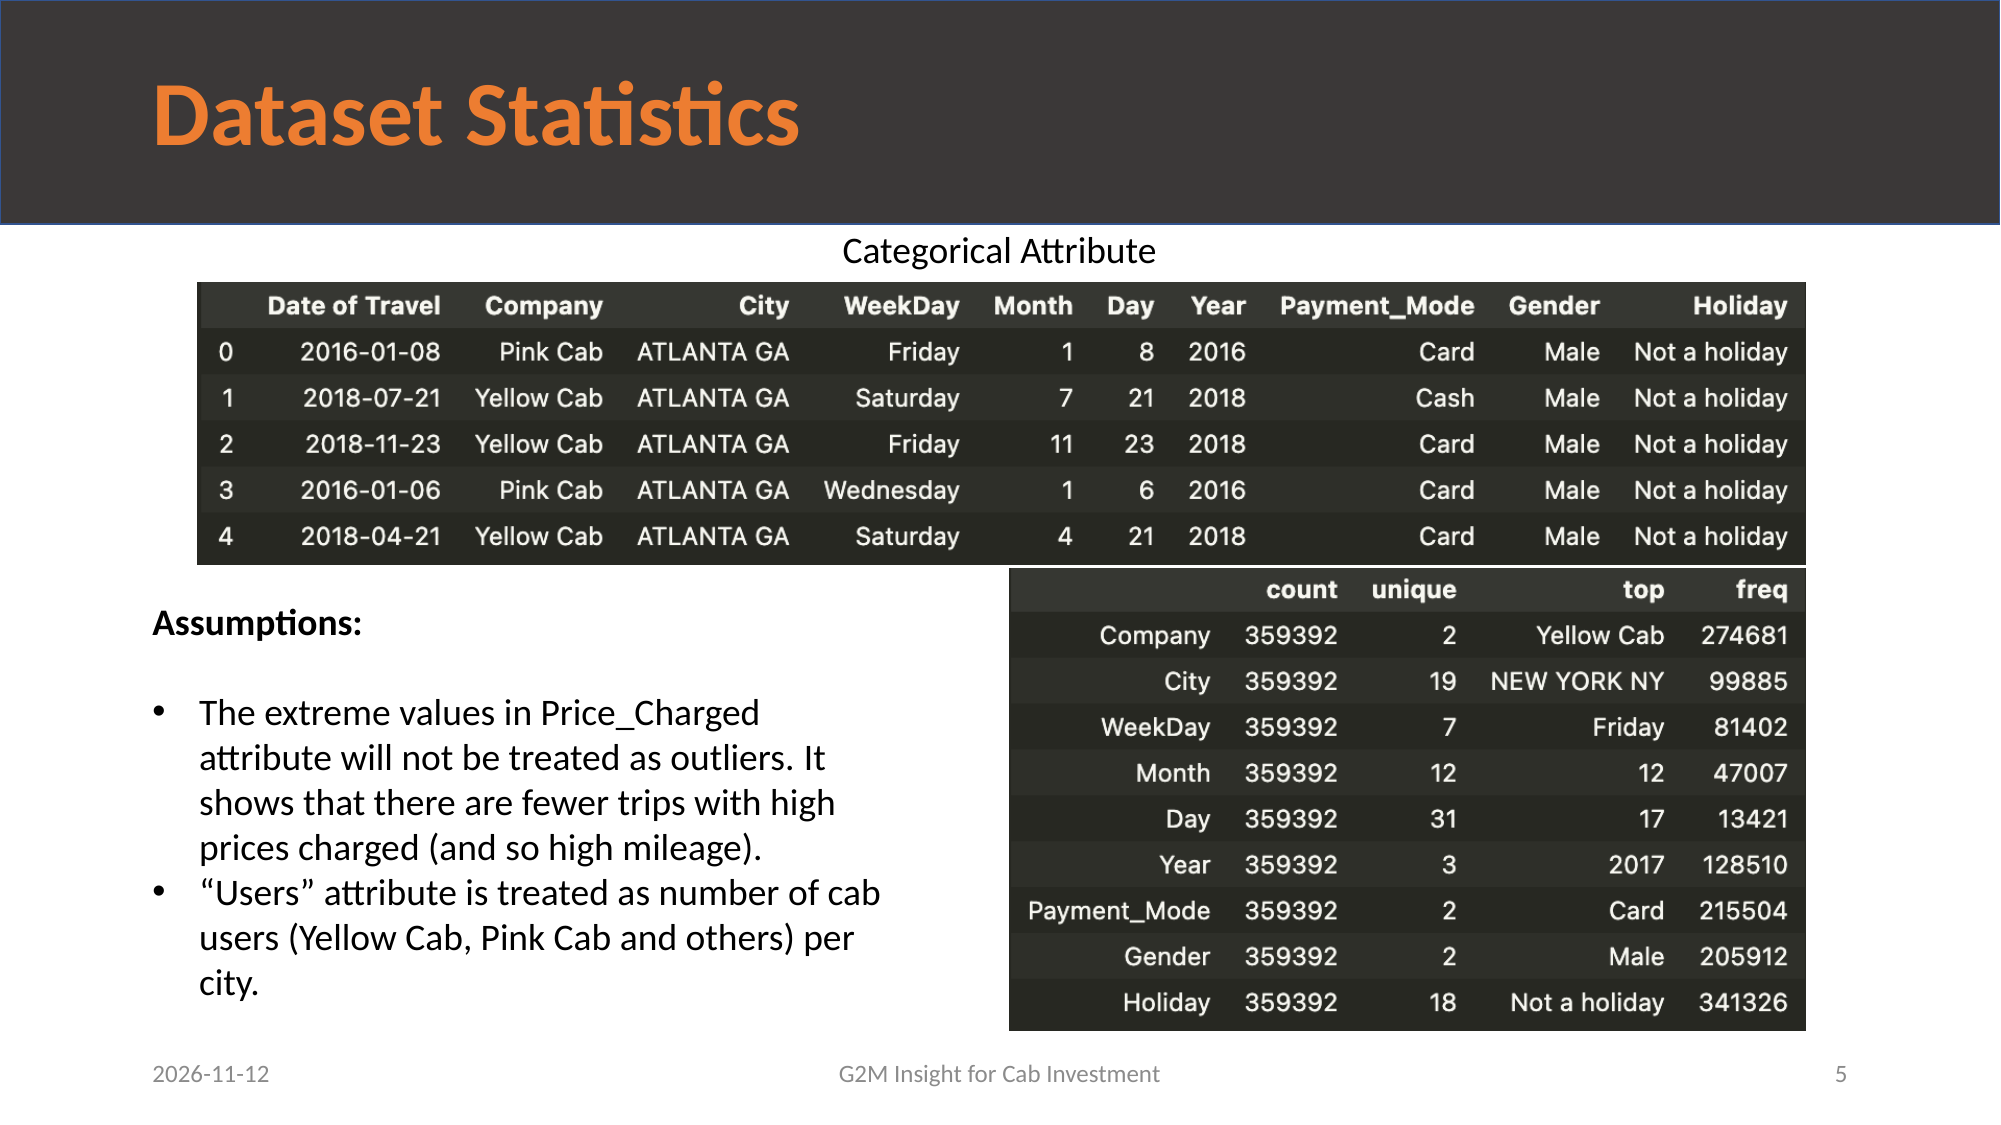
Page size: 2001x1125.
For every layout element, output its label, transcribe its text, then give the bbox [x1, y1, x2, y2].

text_box Categorical Attribute [827, 219, 1172, 282]
picture [1009, 568, 1806, 1031]
picture [196, 282, 1806, 565]
slide_number 5 [1412, 1042, 1863, 1103]
text_box [0, 0, 2000, 225]
text_box Assumptions: The extreme values in Price_Charged attribute will not be treated as outliers. It shows that there are fewer trips with high prices charged (and so high mileage). “Users” attribute is treated as number of cab users (Yellow Cab, Pink Cab and others) per city. [137, 545, 913, 1011]
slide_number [137, 1042, 588, 1103]
title Dataset Statistics [137, 7, 1863, 225]
footer G2M Insight for Cab Investment [662, 1042, 1338, 1103]
